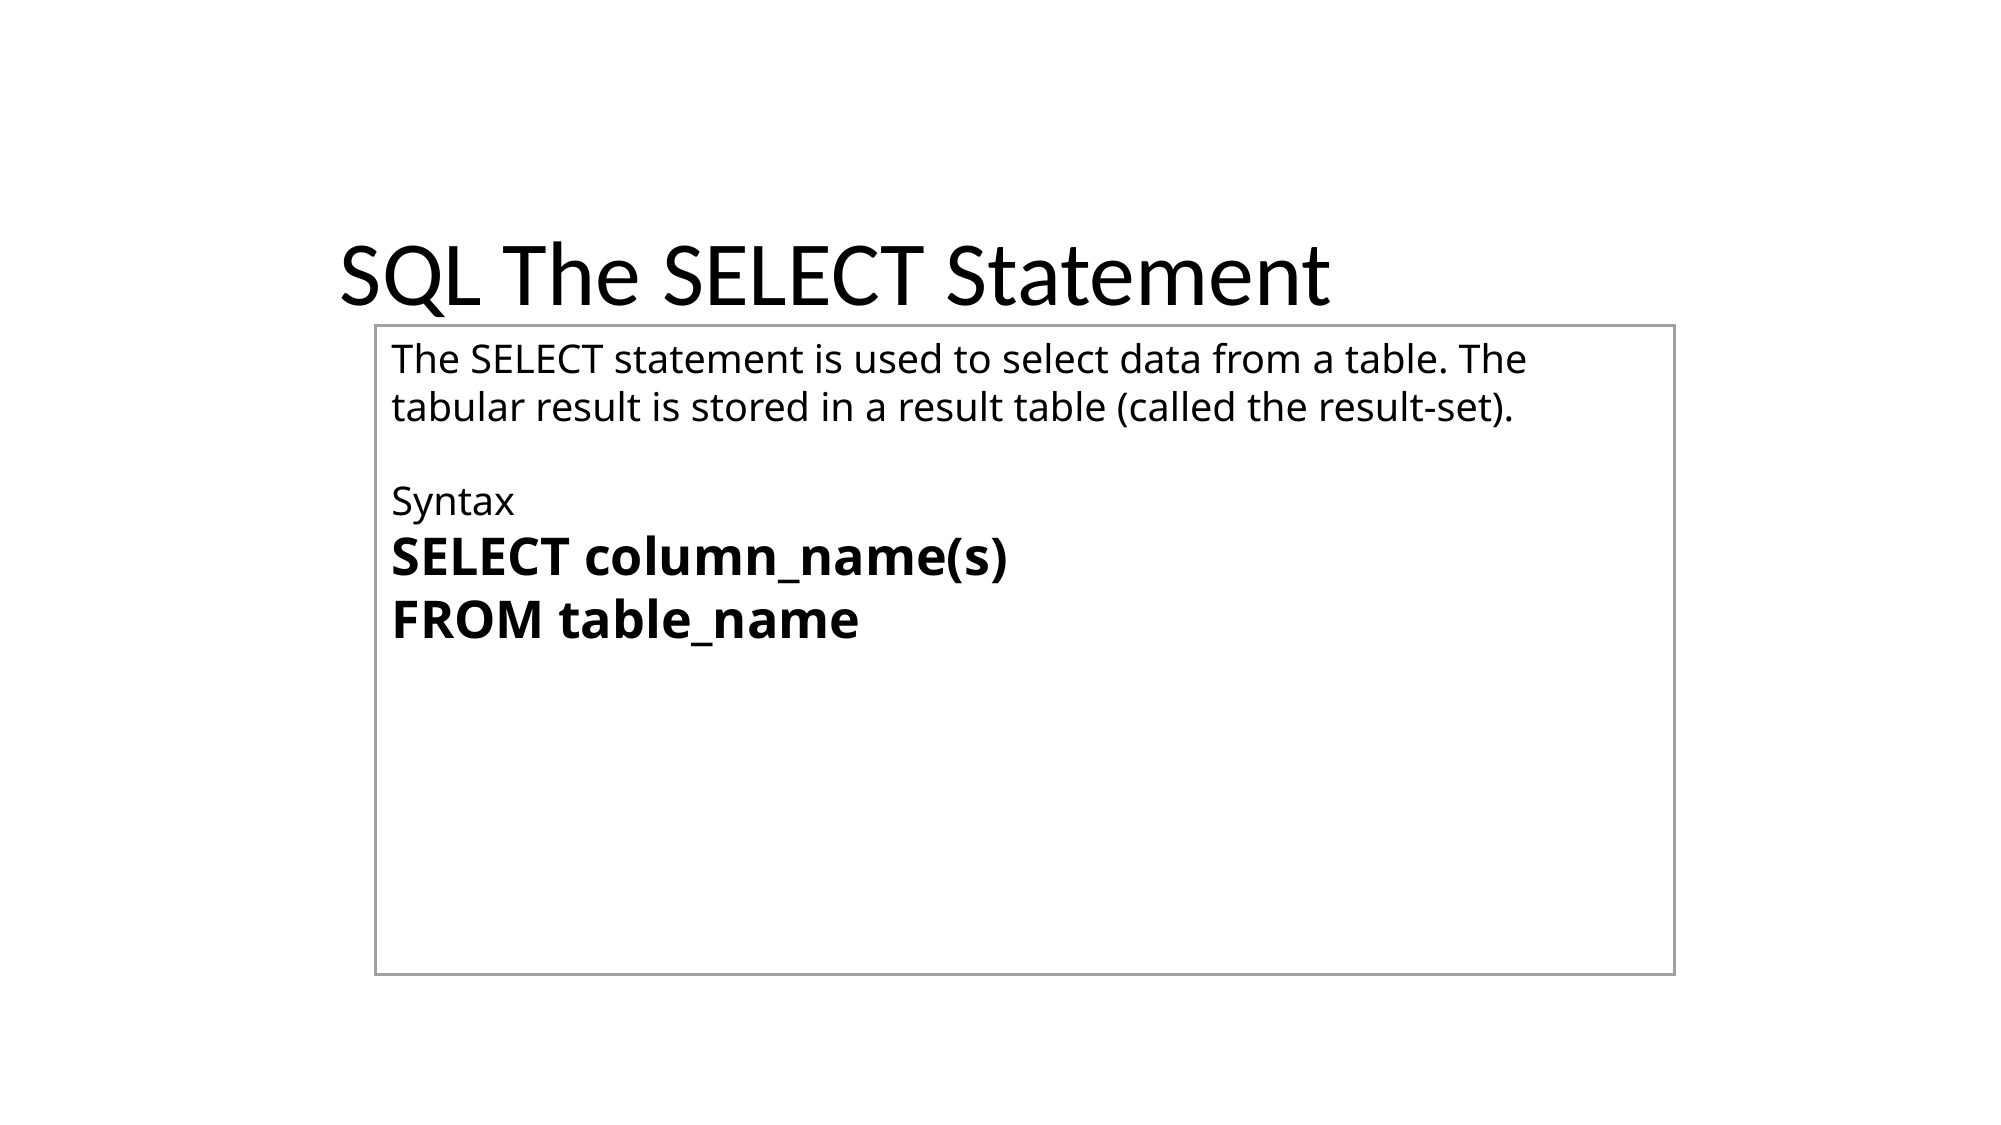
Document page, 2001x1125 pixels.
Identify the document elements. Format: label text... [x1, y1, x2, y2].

title SQL The SELECT Statement [324, 187, 1675, 363]
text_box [374, 324, 1676, 976]
